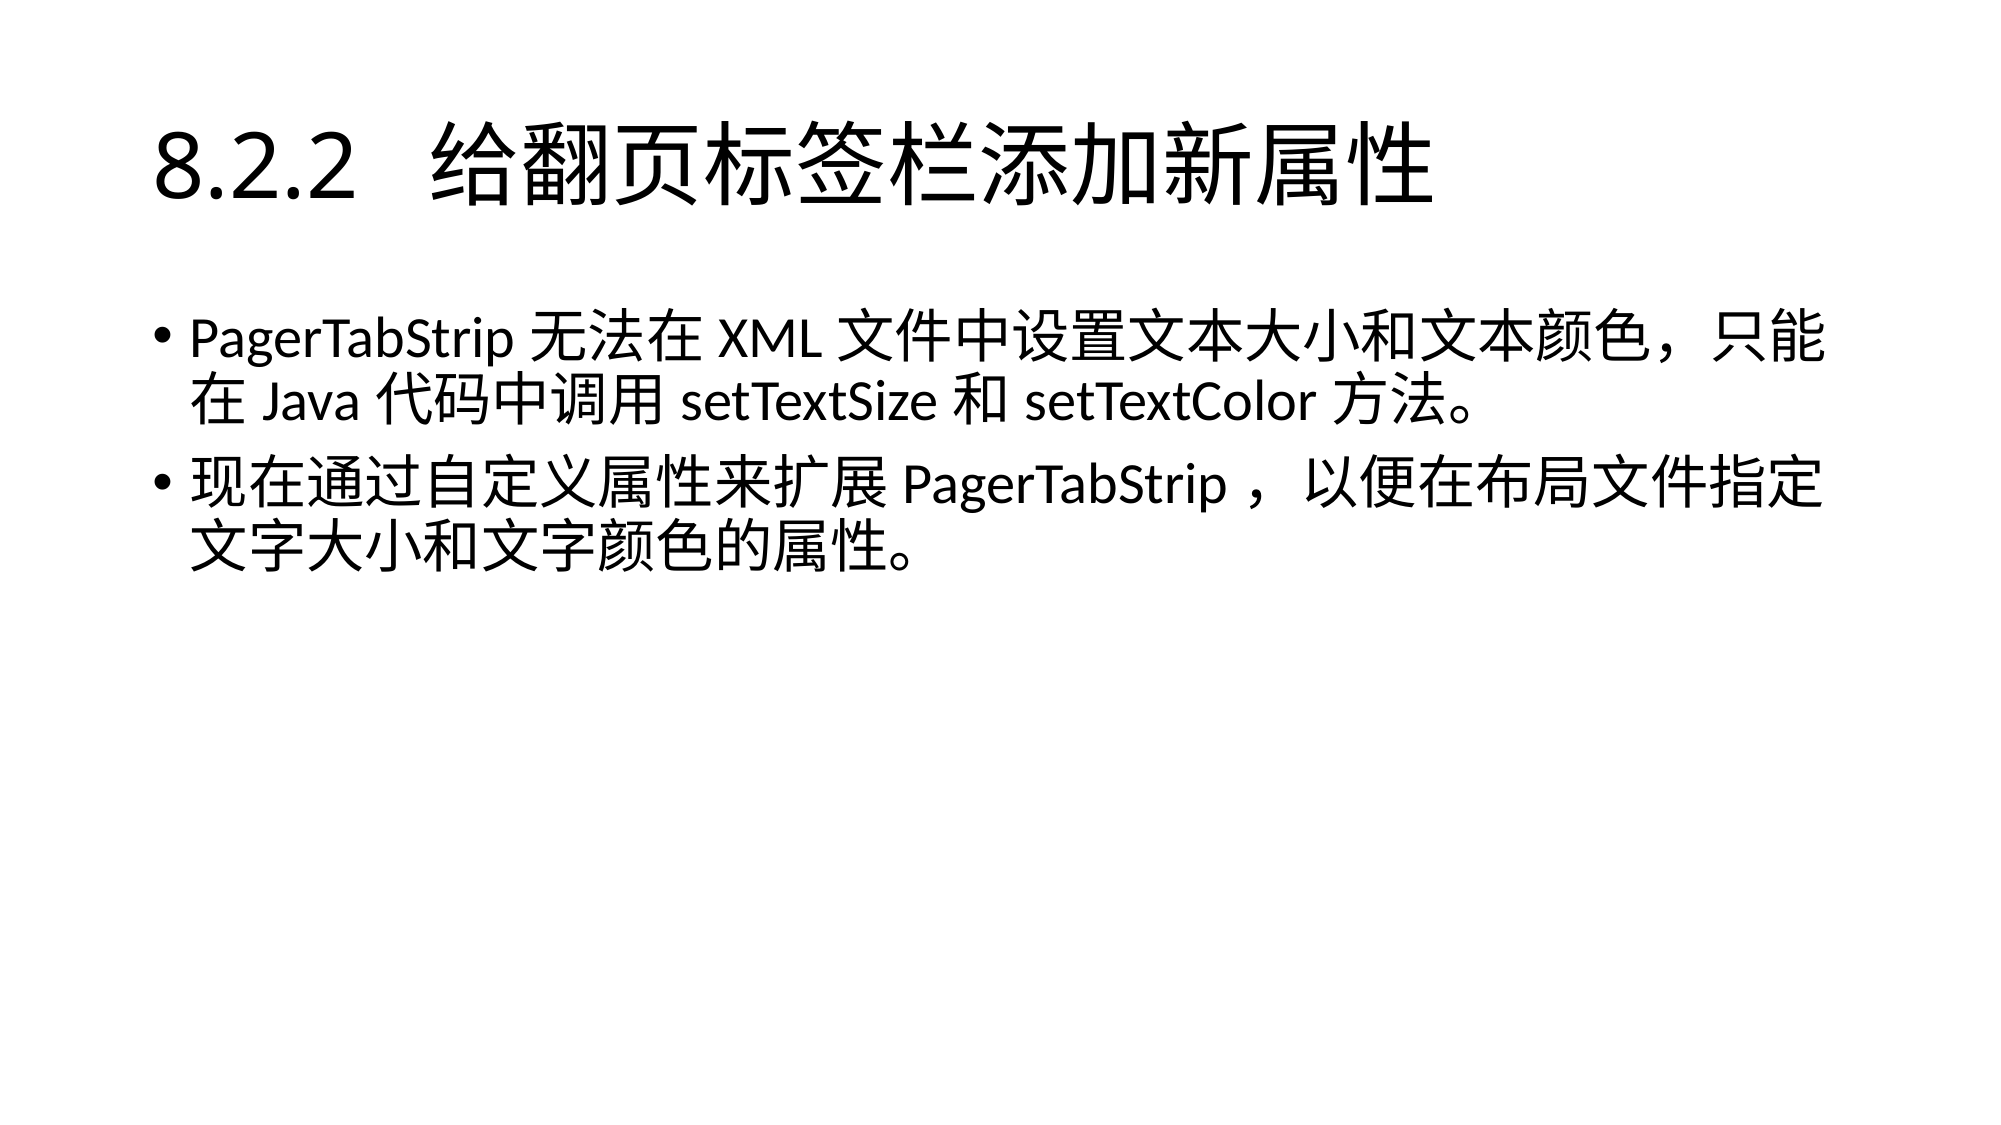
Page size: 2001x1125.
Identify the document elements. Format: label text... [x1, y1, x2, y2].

title 8.2.2 给翻页标签栏添加新属性 [137, 59, 1863, 278]
list PagerTabStrip无法在XML文件中设置文本大小和文本颜色，只能在Java代码中调用setTextSize和setTextColor方法。 现在通过自定义属性来扩展PagerTabStrip，以便在布局文件指定文字大小和文字颜色的属性。 [137, 299, 1863, 1014]
